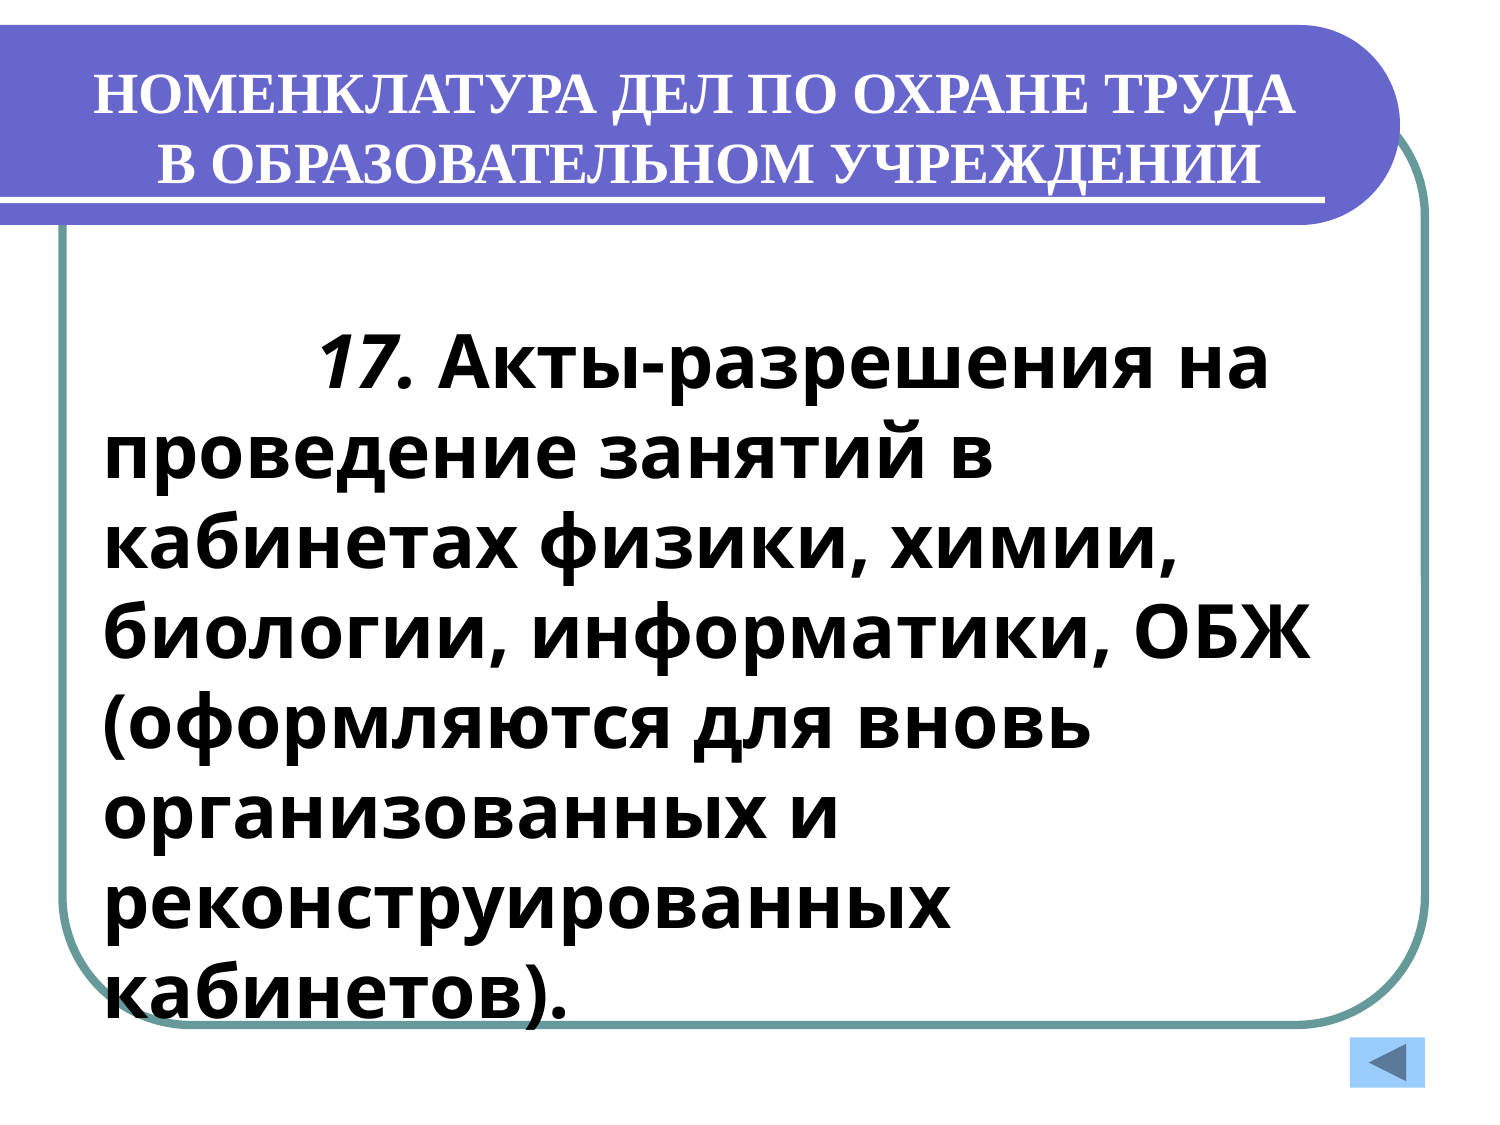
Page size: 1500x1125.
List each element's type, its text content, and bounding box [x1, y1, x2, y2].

list 17. Акты-разрешения на проведение занятий в кабинетах физики, химии, биологии, информатики, ОБЖ (оформляются для вновь организованных и реконструированных кабинетов). [87, 224, 1413, 1013]
text_box [1349, 1037, 1425, 1088]
title НОМЕНКЛАТУРА ДЕЛ ПО ОХРАНЕ ТРУДА В ОБРАЗОВАТЕЛЬНОМ УЧРЕЖДЕНИИ [37, 75, 1353, 225]
